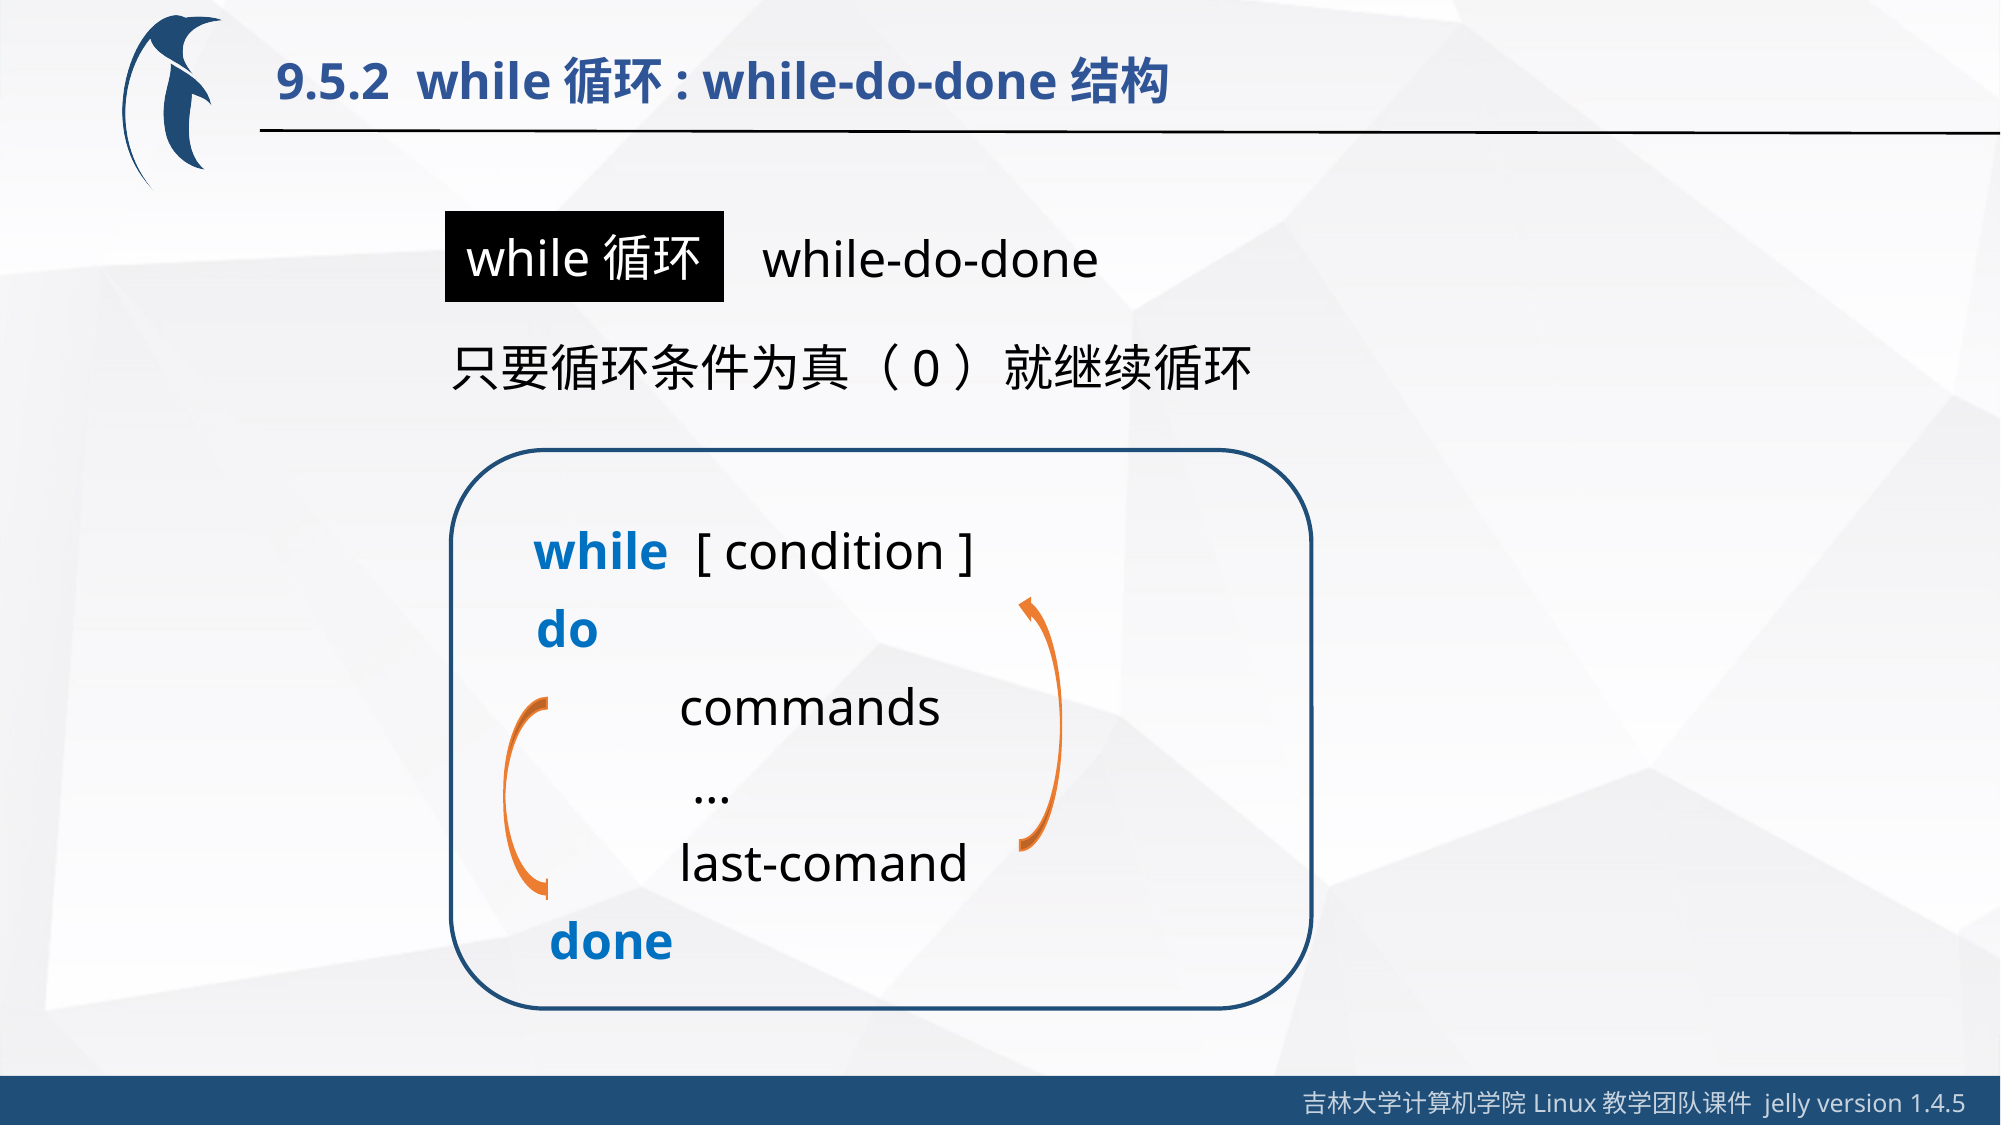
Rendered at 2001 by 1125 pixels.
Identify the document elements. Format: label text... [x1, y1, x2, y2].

text_box [449, 449, 1313, 1010]
text_box [1018, 596, 1063, 852]
text_box while循环 [445, 211, 724, 302]
picture [0, 0, 2001, 1075]
text_box while-do-done [747, 189, 1148, 295]
text_box 9.5.2 while循环: while-do-done结构 [261, 42, 1217, 118]
text_box [503, 696, 548, 900]
text_box while [ condition ] do commands … last-comand done [443, 418, 1679, 1043]
text_box 只要循环条件为真（0）就继续循环 [436, 328, 1420, 404]
